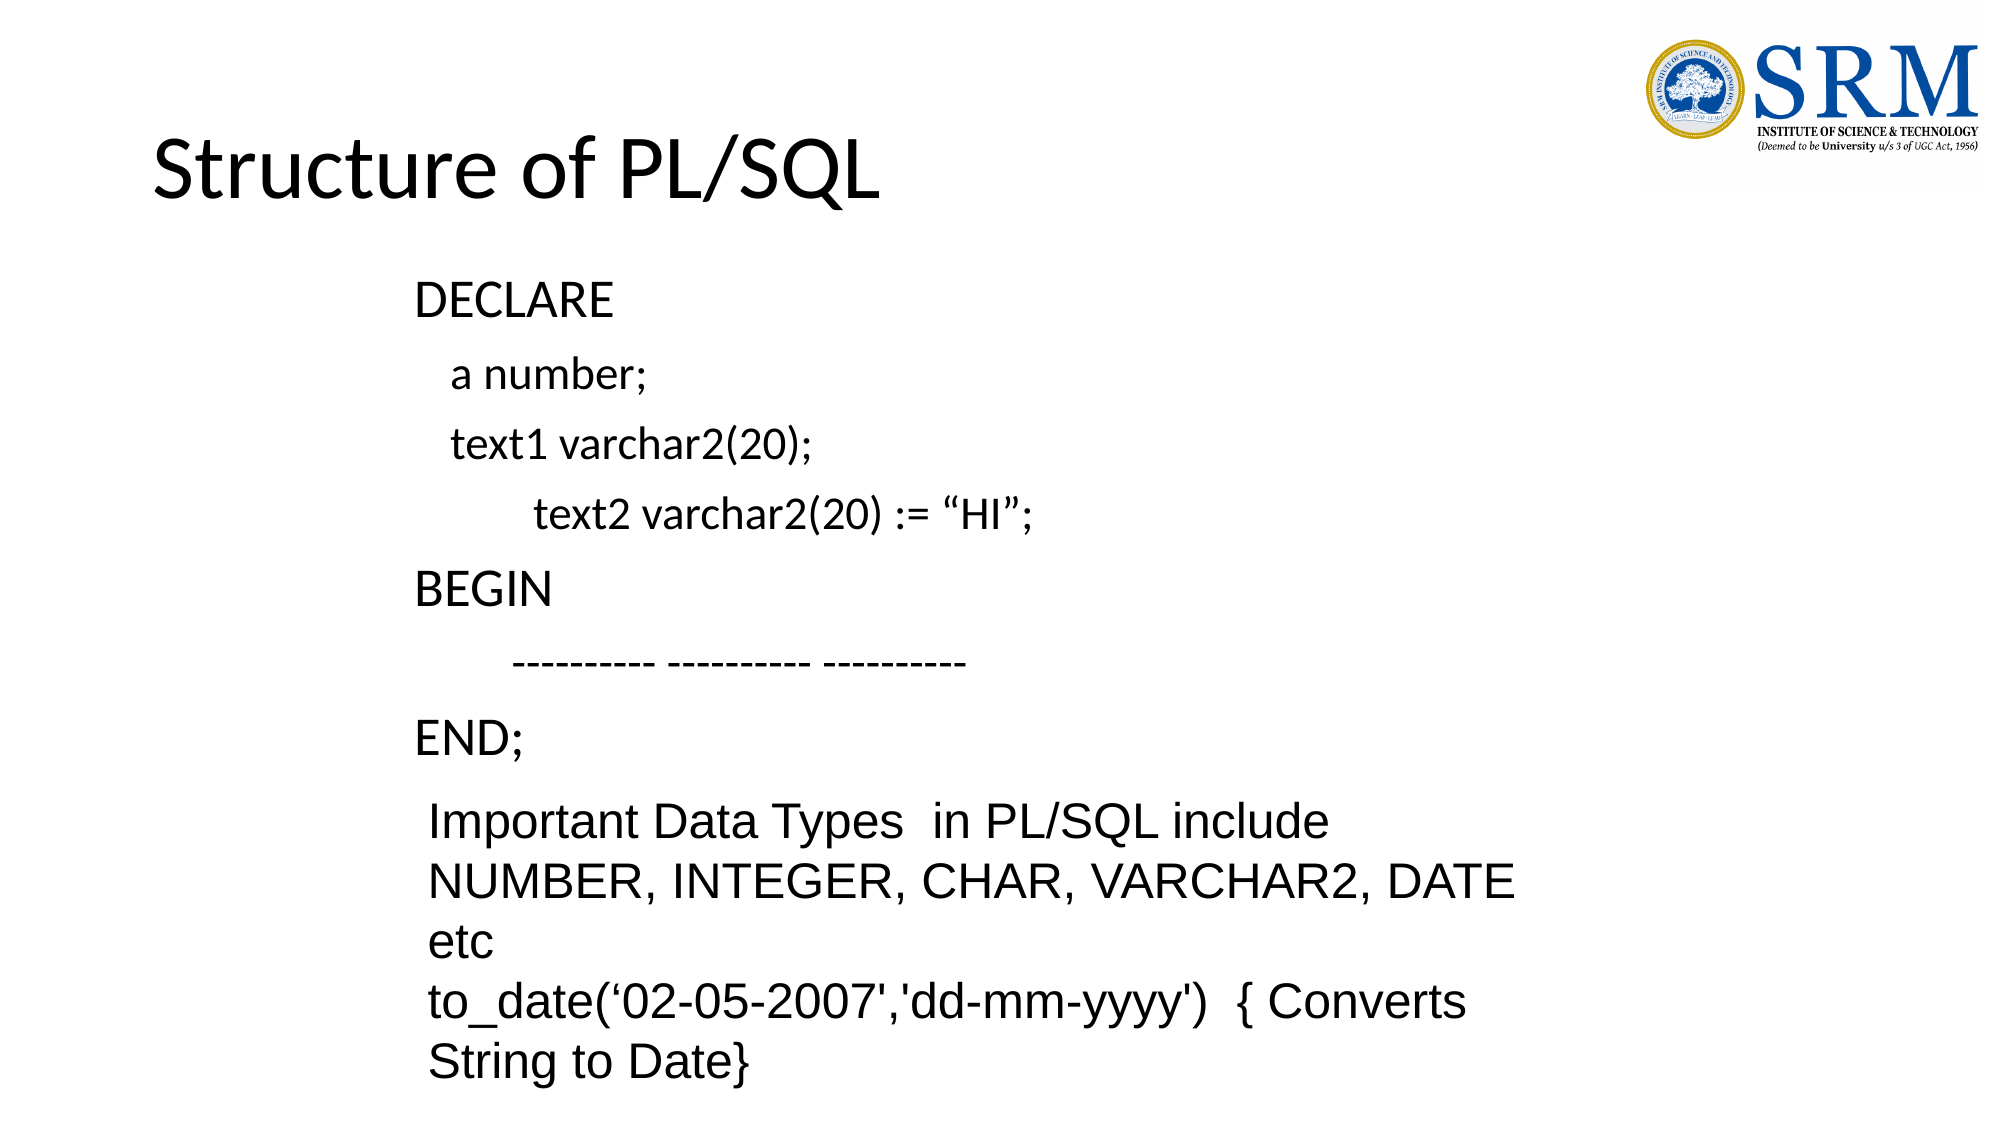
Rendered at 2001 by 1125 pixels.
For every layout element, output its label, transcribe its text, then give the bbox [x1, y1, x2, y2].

title Structure of PL/SQL [137, 59, 1863, 278]
text_box Important Data Types in PL/SQL include NUMBER, INTEGER, CHAR, VARCHAR2, DATE etc to_date(‘02-05-2007','dd-mm-yyyy') { Converts String to Date} [412, 780, 1540, 1096]
picture [1639, 0, 1986, 193]
list DECLARE a number; text1 varchar2(20); text2 varchar2(20) := “HI”; BEGIN ---------- ---------- ---------- END; [399, 262, 1750, 1005]
